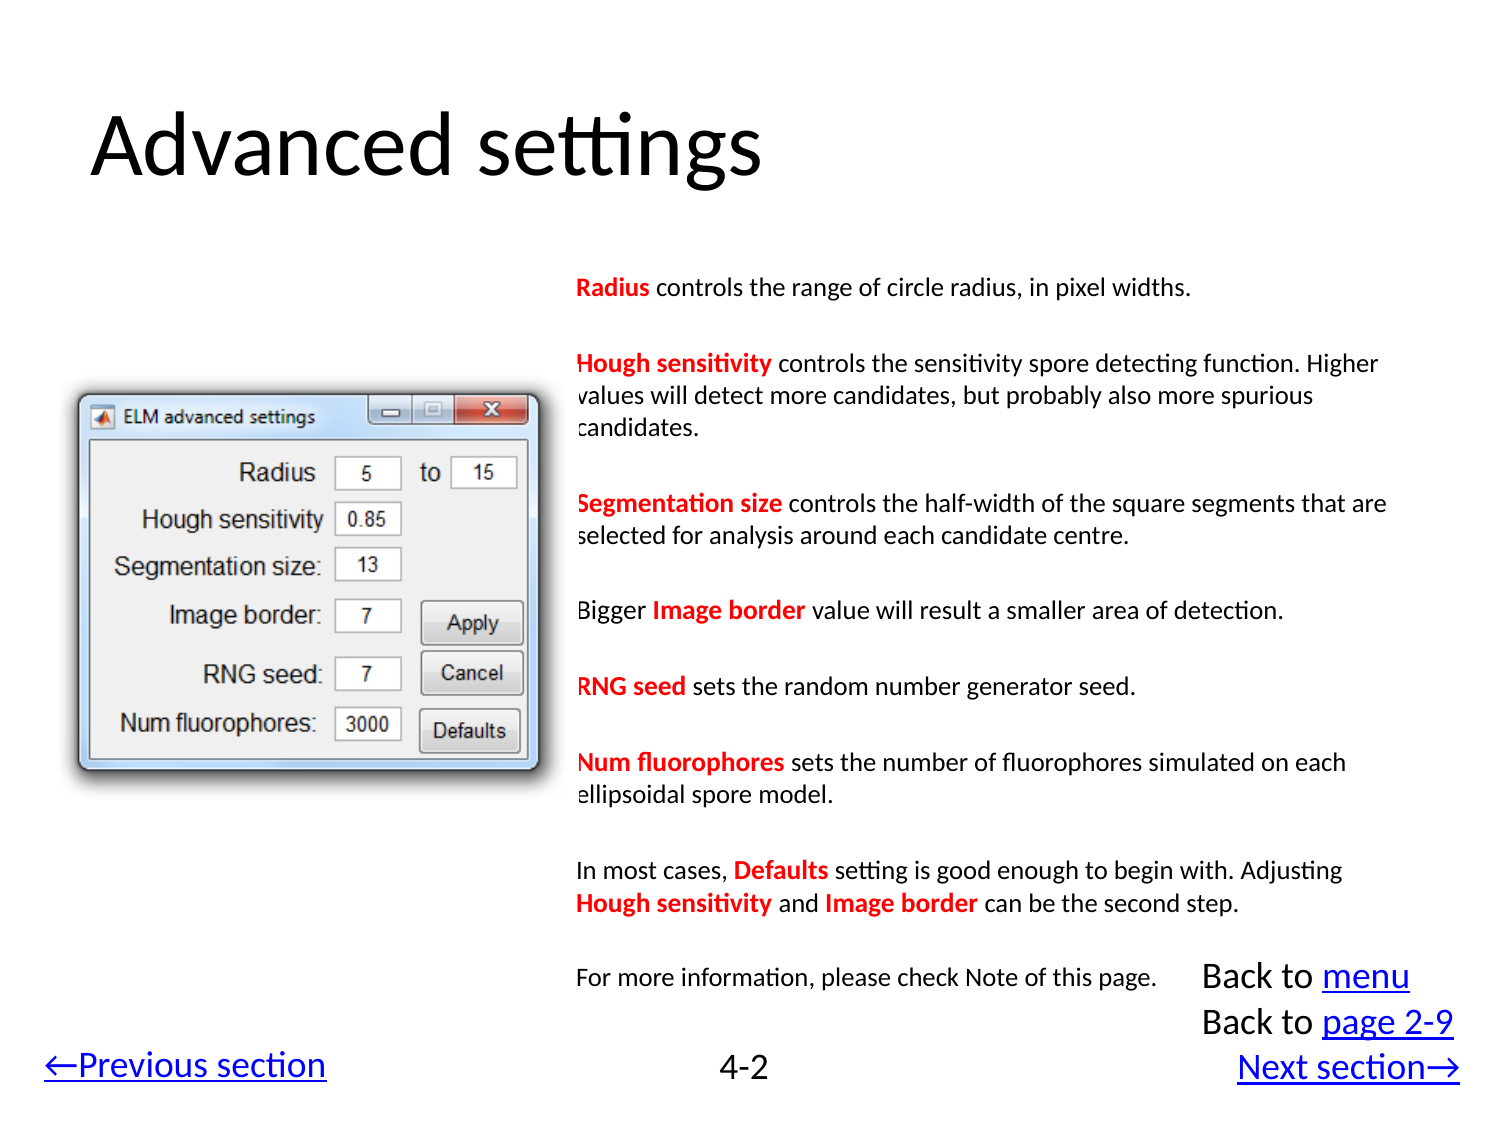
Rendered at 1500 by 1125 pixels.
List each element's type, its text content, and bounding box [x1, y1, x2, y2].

list Radius controls the range of circle radius, in pixel widths. Hough sensitivity controls the sensitivity spore detecting function. Higher values will detect more candidates, but probably also more spurious candidates. Segmentation size controls the half-width of the square segments that are selected for analysis around each candidate centre. Bigger Image border value will result a smaller area of detection. RNG seed sets the random number generator seed. Num fluorophores sets the number of fluorophores simulated on each ellipsoidal spore model. In most cases, Defaults setting is good enough to begin with. Adjusting Hough sensitivity and Image border can be the second step. For more information, please check Note of this page. [561, 262, 1425, 1005]
text_box Next section→ [1222, 1034, 1483, 1095]
text_box ←Previous section [29, 1032, 349, 1093]
title Advanced settings [75, 45, 1425, 233]
text_box Back to page 2-9 [1187, 989, 1483, 1050]
text_box 4-2 [702, 1034, 786, 1095]
text_box Back to menu [1187, 943, 1447, 1004]
picture [52, 364, 579, 805]
